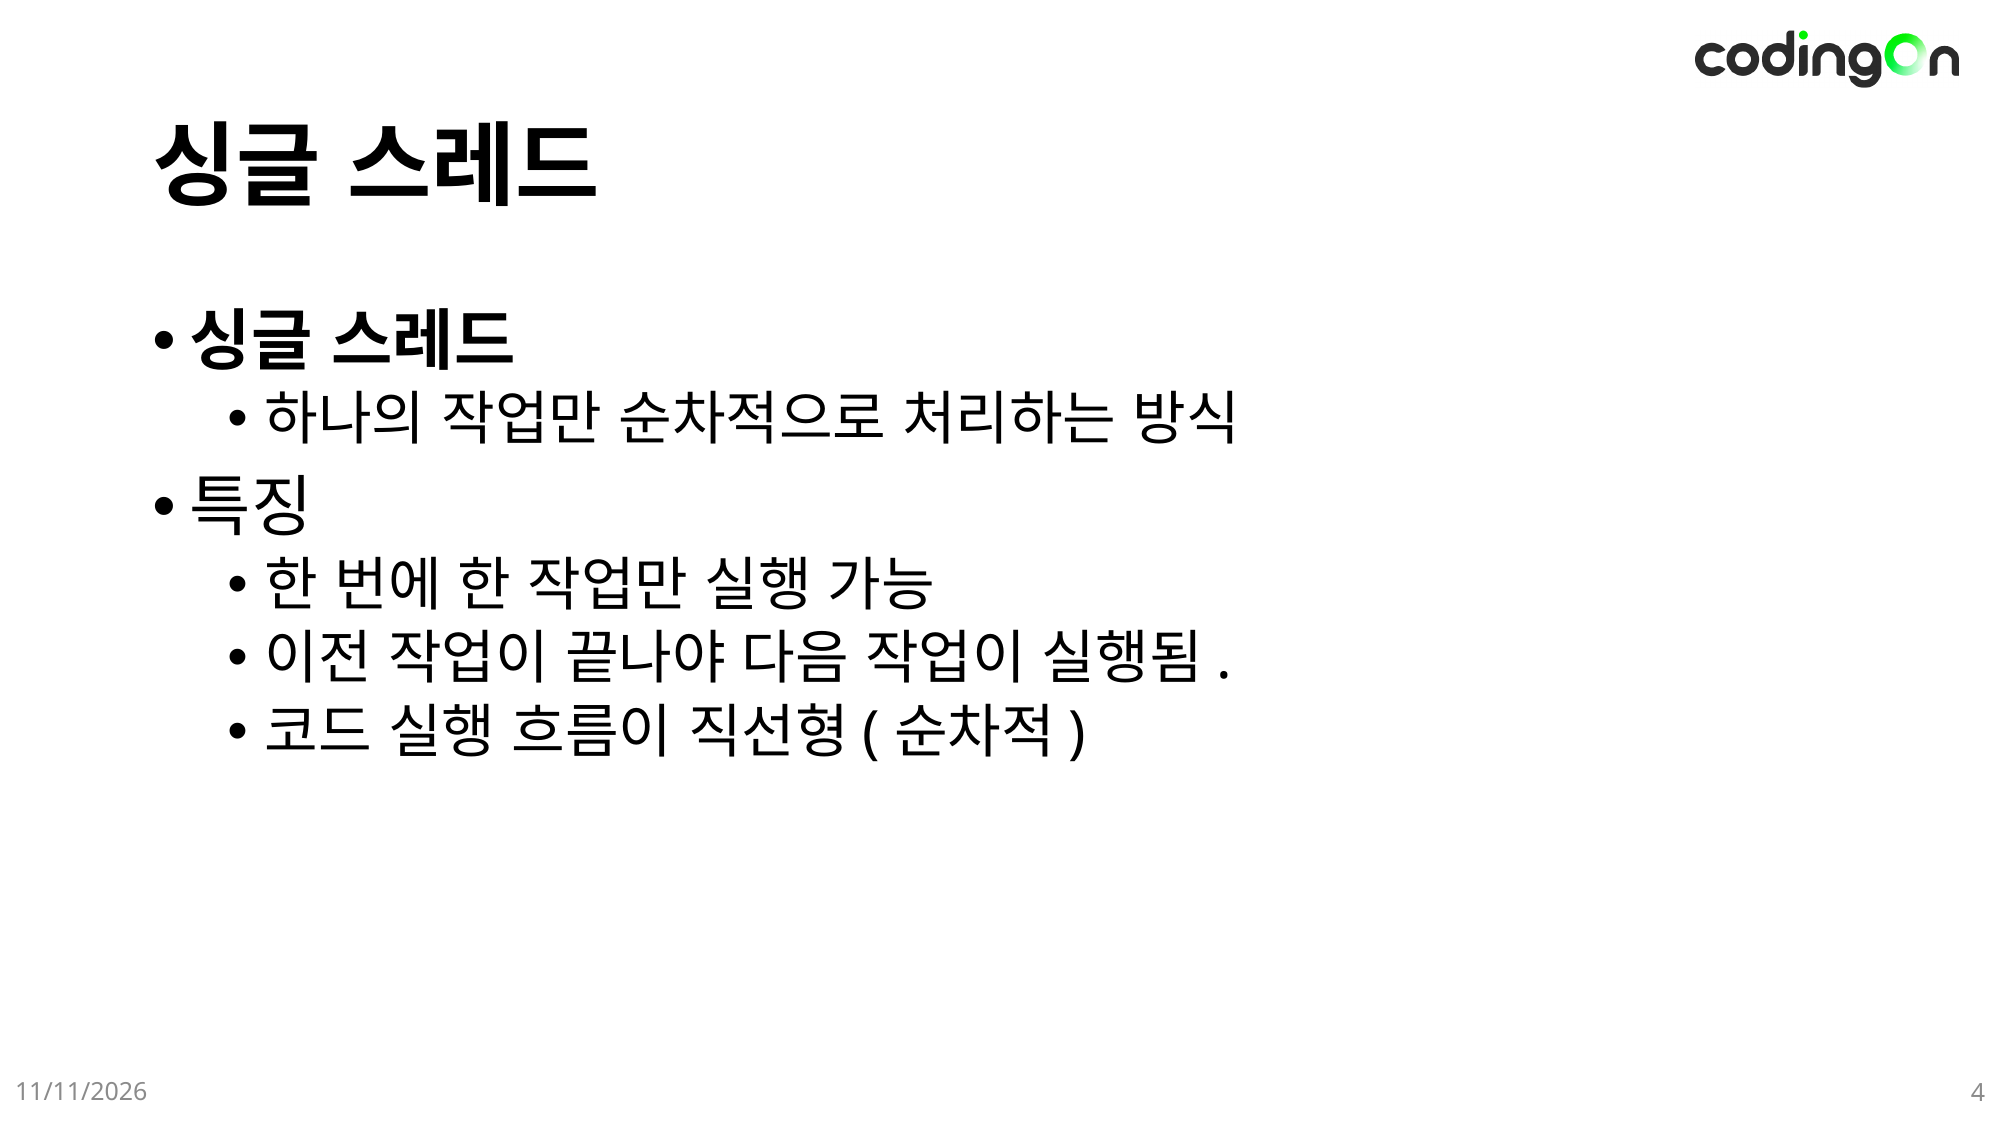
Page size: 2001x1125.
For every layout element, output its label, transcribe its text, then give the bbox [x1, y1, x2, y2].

title 싱글 스레드 [137, 59, 1863, 278]
picture [1695, 30, 1959, 88]
list 싱글 스레드 하나의 작업만 순차적으로 처리하는 방식 특징 한 번에 한 작업만 실행 가능 이전 작업이 끝나야 다음 작업이 실행됨. 코드 실행 흐름이 직선형(순차적) [137, 299, 1863, 1014]
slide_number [0, 1062, 450, 1123]
slide_number 4 [1550, 1063, 2000, 1124]
